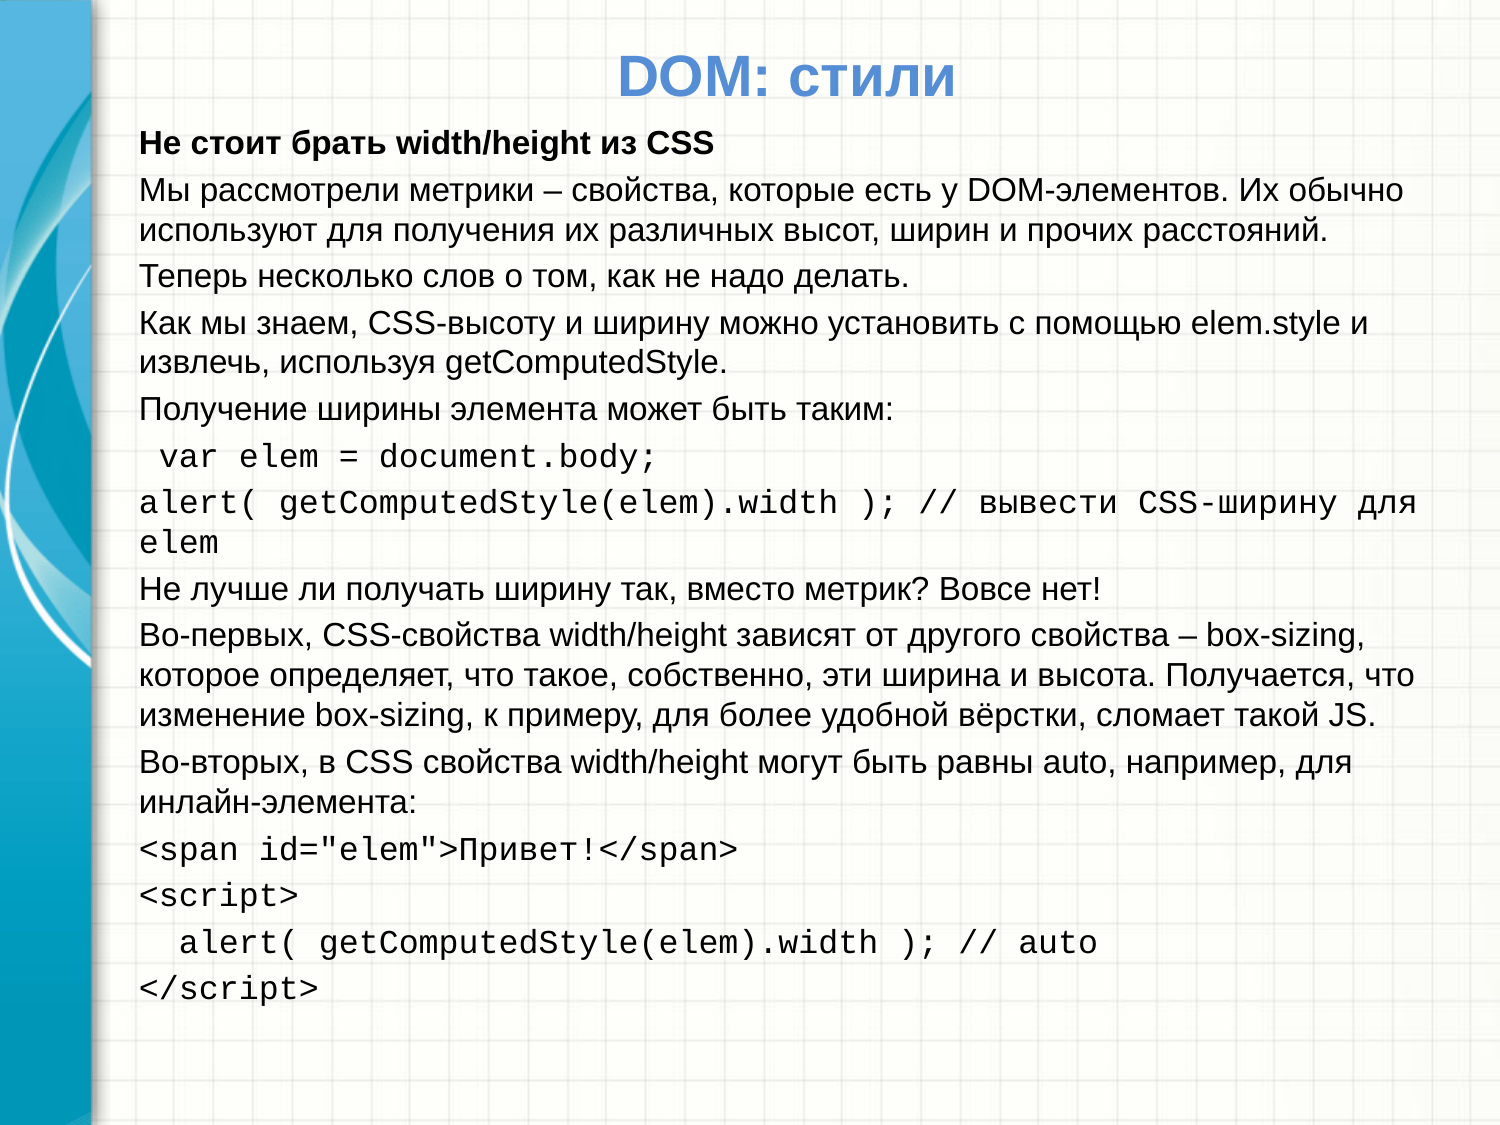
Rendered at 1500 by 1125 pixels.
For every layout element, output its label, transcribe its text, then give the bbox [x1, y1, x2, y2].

picture [0, 0, 1500, 1125]
list Не стоит брать width/height из CSS Мы рассмотрели метрики – свойства, которые есть у DOM-элементов. Их обычно используют для получения их различных высот, ширин и прочих расстояний. Теперь несколько слов о том, как не надо делать. Как мы знаем, CSS-высоту и ширину можно установить с помощью elem.style и извлечь, используя getComputedStyle. Получение ширины элемента может быть таким: var elem = document.body; alert( getComputedStyle(elem).width ); // вывести CSS-ширину для elem Не лучше ли получать ширину так, вместо метрик? Вовсе нет! Во-первых, CSS-свойства width/height зависят от другого свойства – box-sizing, которое определяет, что такое, собственно, эти ширина и высота. Получается, что изменение box-sizing, к примеру, для более удобной вёрстки, сломает такой JS. Во-вторых, в CSS свойства width/height могут быть равны auto, например, для инлайн-элемента: <span id="elem">Привет!</span> <script> alert( getComputedStyle(elem).width ); // auto </script> [123, 113, 1471, 1059]
title DOM: стили [125, 44, 1450, 102]
